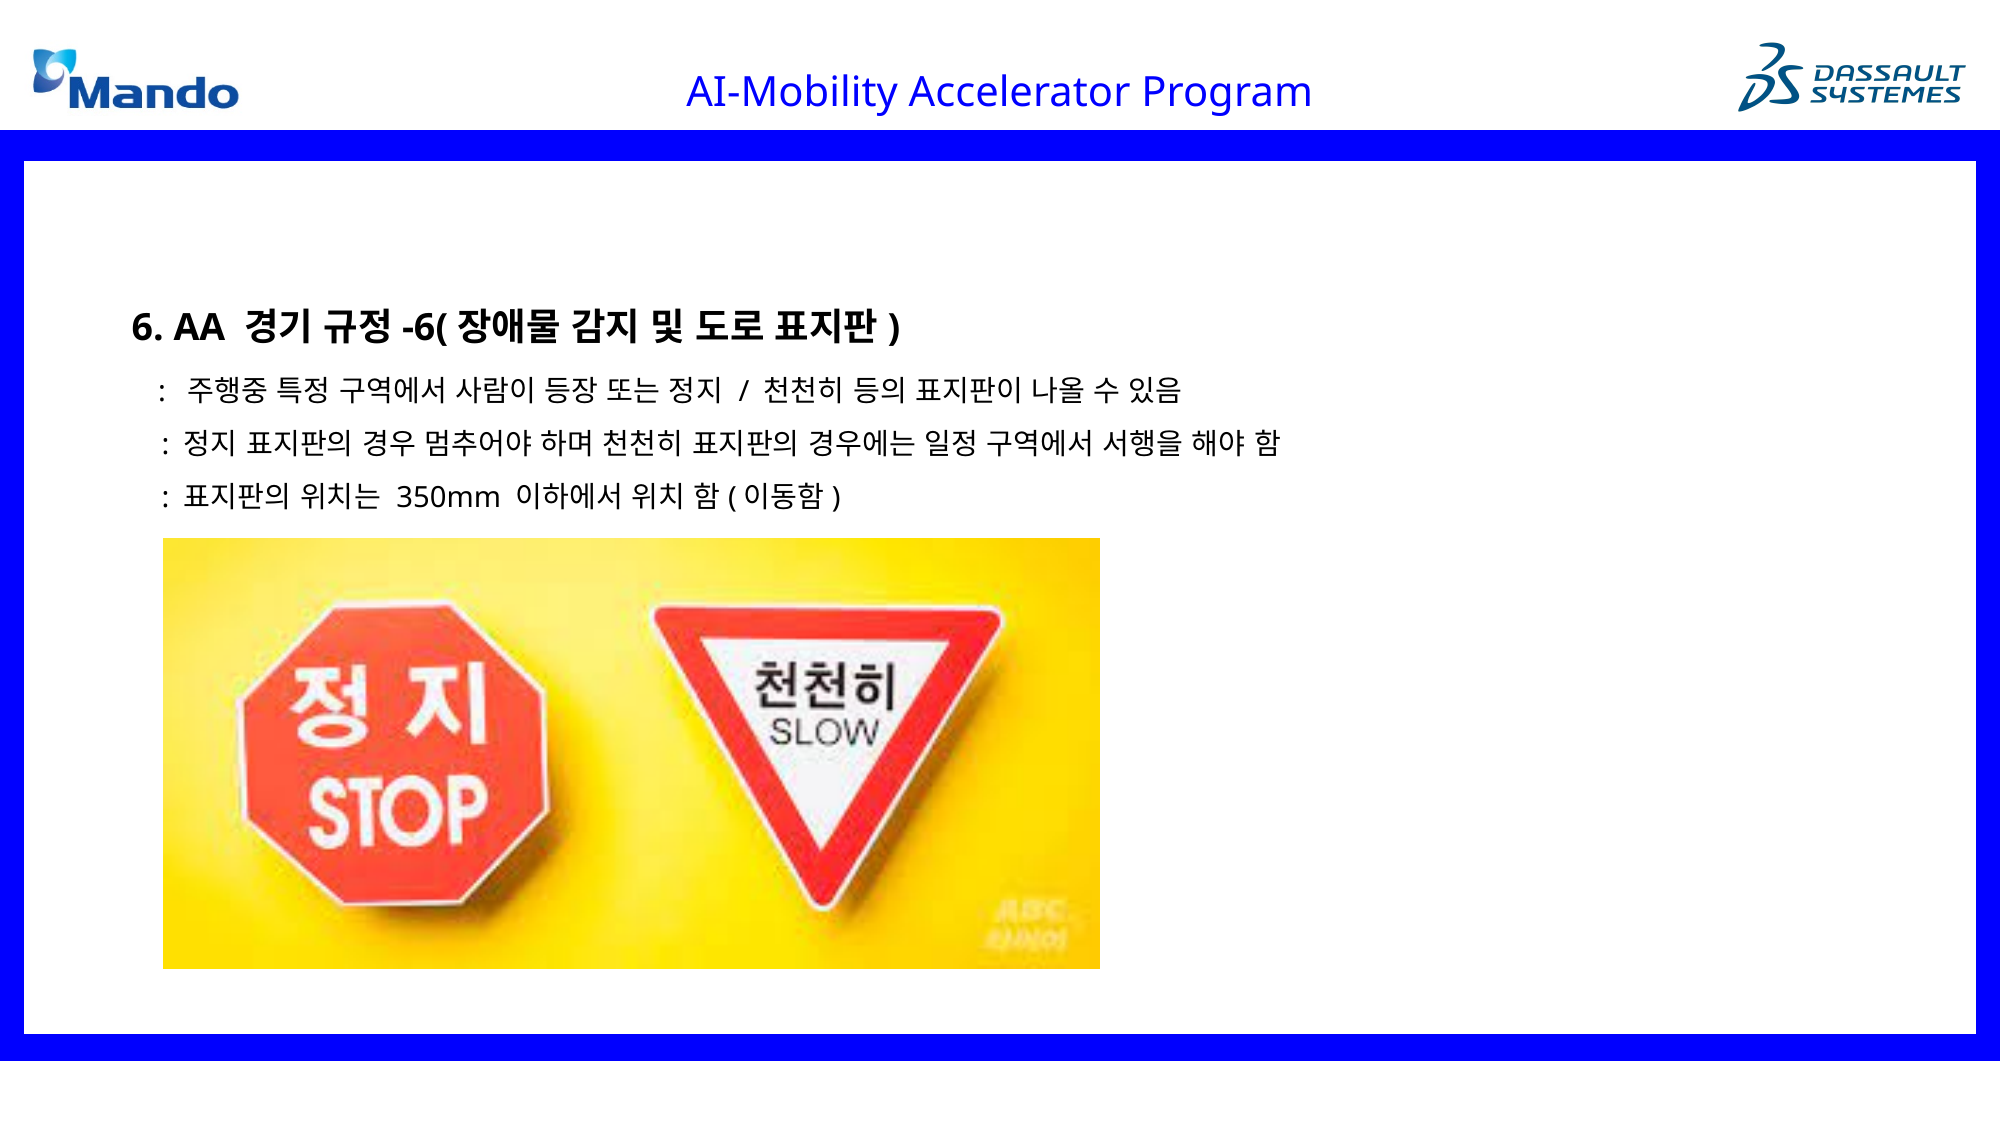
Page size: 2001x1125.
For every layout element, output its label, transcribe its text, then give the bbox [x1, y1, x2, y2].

text_box 6. AA 경기 규정-6(장애물 감지 및 도로 표지판) : 주행중 특정 구역에서 사람이 등장 또는 정지 / 천천히 등의 표지판이 나올 수 있음 : 정지 표지판의 경우 멈추어야 하며 천천히 표지판의 경우에는 일정 구역에서 서행을 해야 함 : 표지판의 위치는 350mm 이하에서 위치 함(이동함) [116, 295, 1954, 521]
picture [1704, 0, 2000, 176]
picture [163, 538, 1100, 969]
picture [24, 39, 254, 116]
